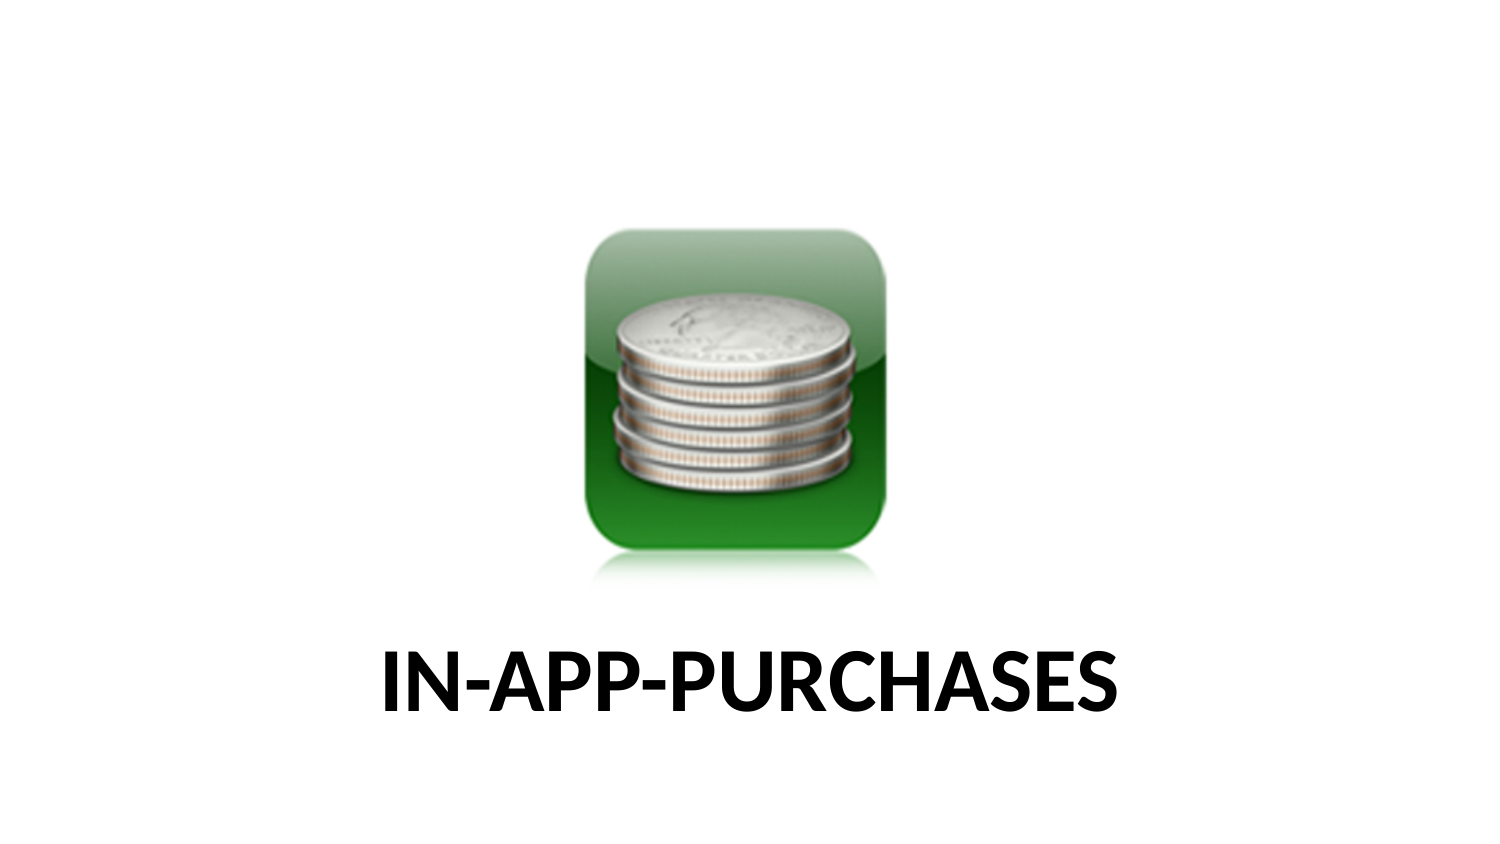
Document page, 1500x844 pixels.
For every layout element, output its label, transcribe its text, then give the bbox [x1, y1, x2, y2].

picture [539, 194, 931, 616]
text_box IN-APP-PURCHASES [0, 600, 1500, 764]
